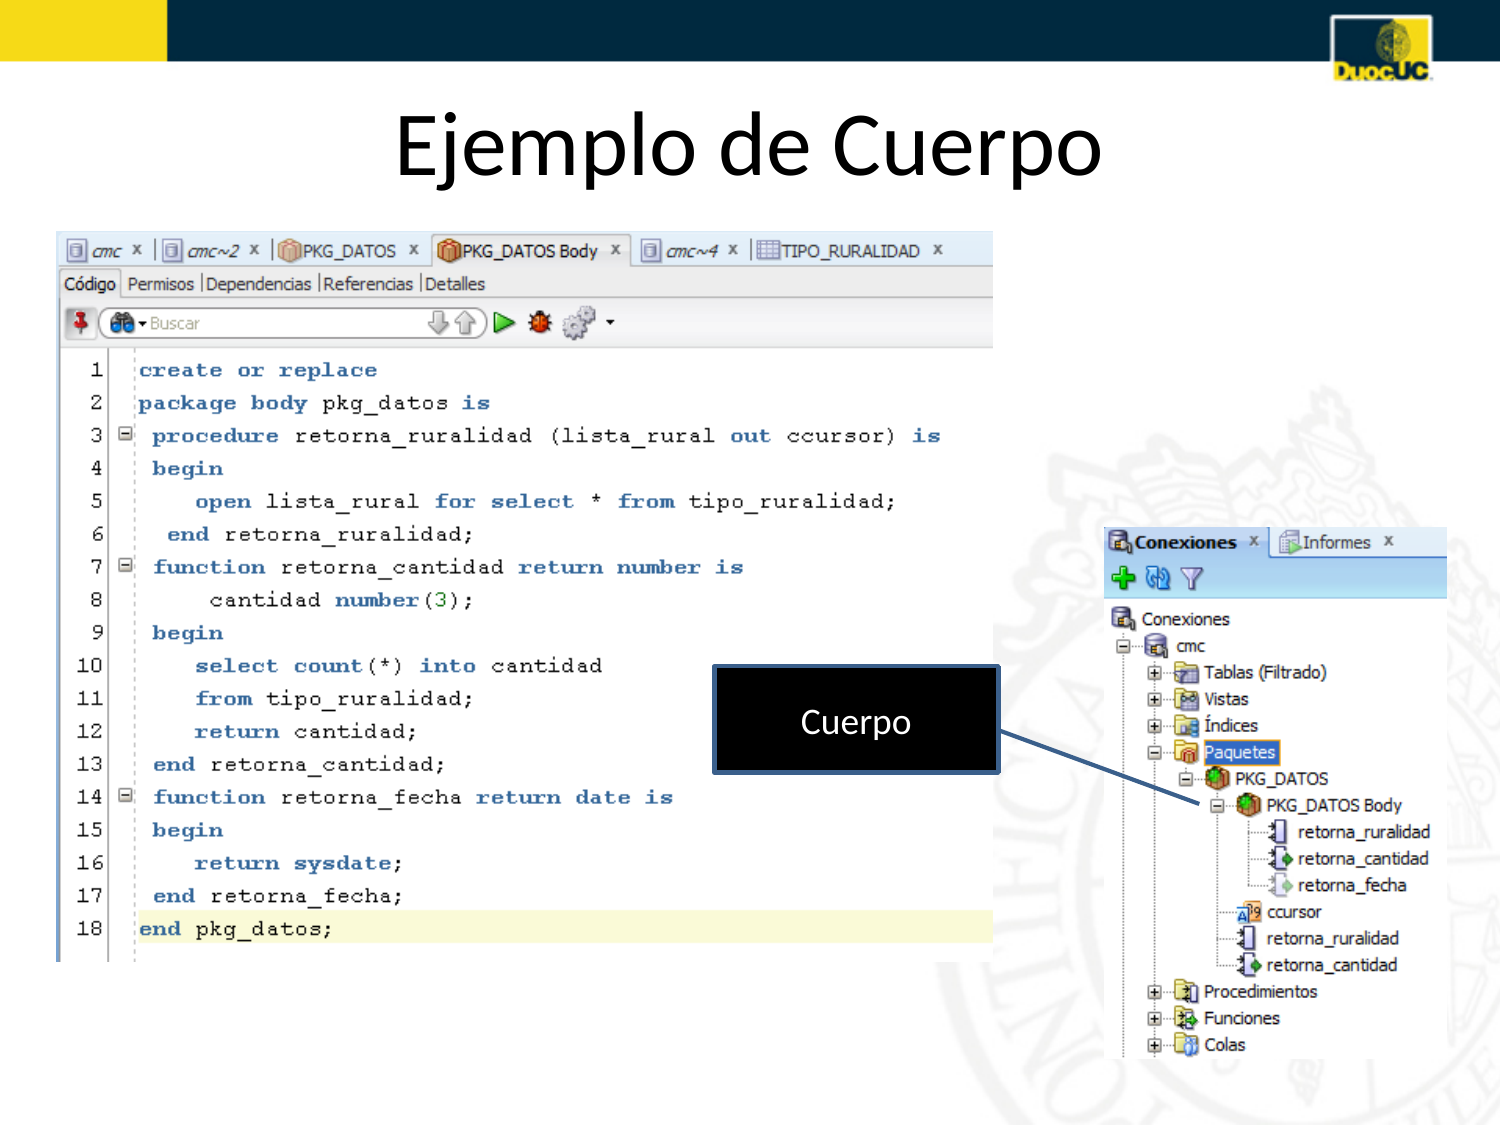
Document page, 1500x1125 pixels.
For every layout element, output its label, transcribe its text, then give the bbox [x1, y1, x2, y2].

title Ejemplo de Cuerpo [75, 45, 1425, 233]
text_box Cuerpo [996, 664, 1099, 775]
picture [0, 0, 1500, 1125]
